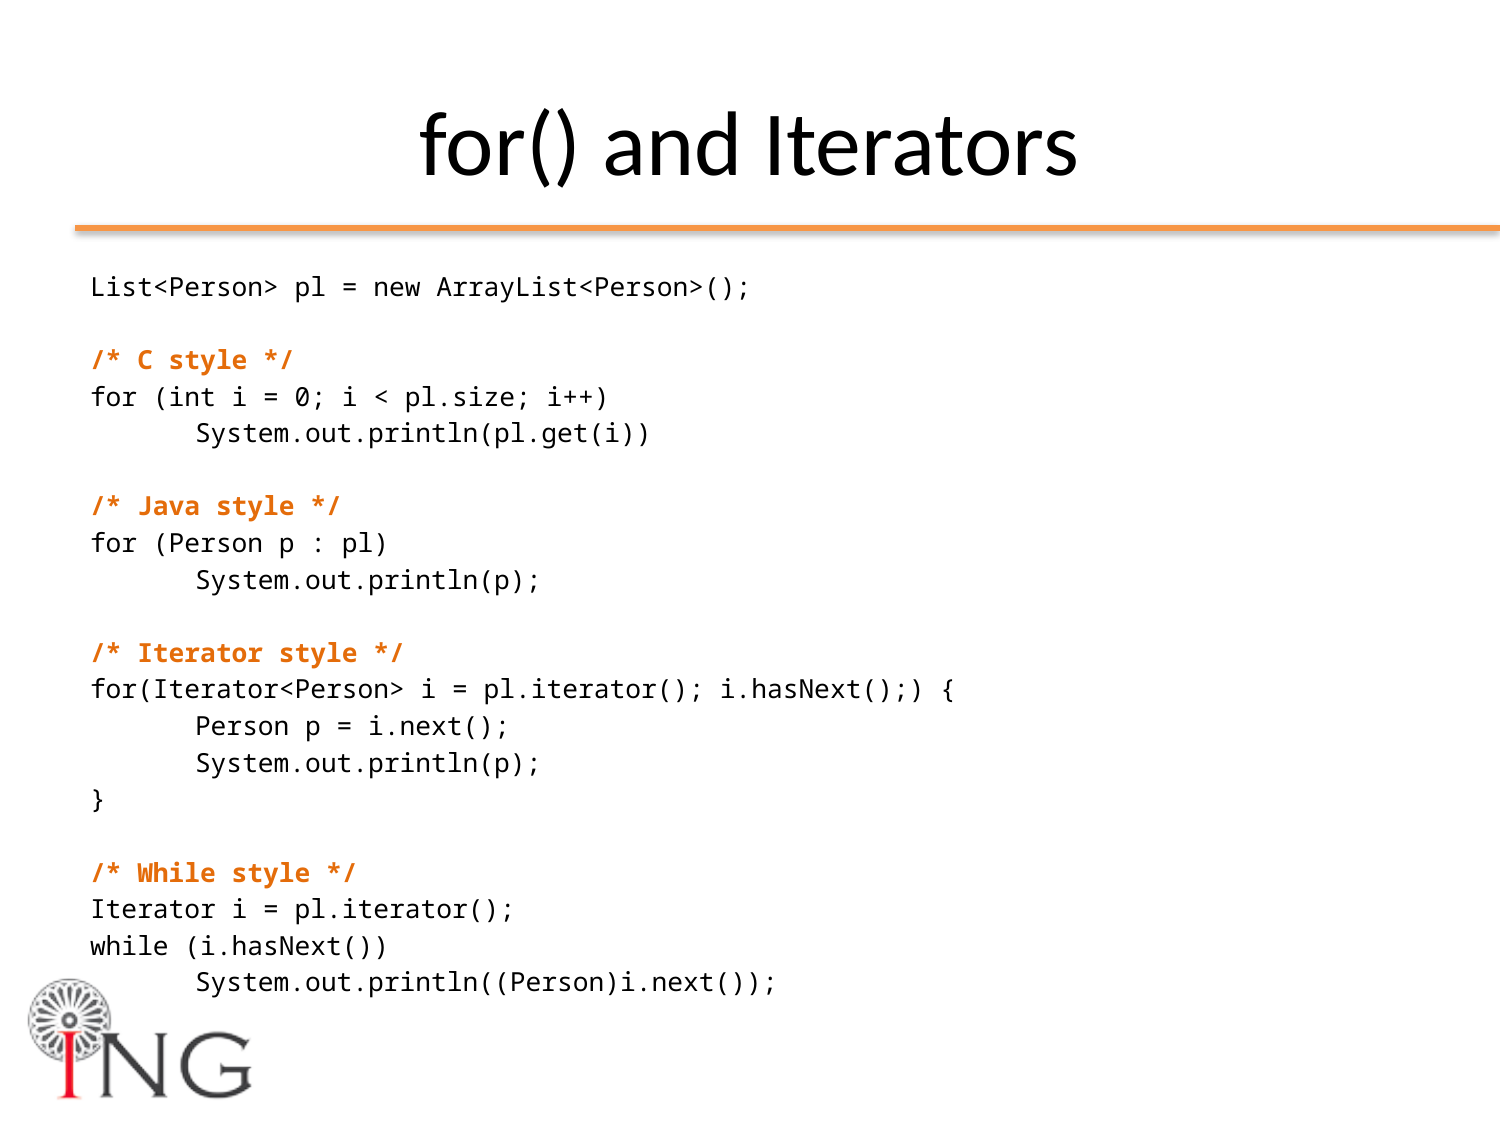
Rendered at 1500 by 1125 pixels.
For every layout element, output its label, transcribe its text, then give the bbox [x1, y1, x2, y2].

list List<Person> pl = new ArrayList<Person>(); /* C style */ for (int i = 0; i < pl.size; i++) System.out.println(pl.get(i)) /* Java style */ for (Person p : pl) System.out.println(p); /* Iterator style */ for(Iterator<Person> i = pl.iterator(); i.hasNext();) { Person p = i.next(); System.out.println(p); } /* While style */ Iterator i = pl.iterator(); while (i.hasNext()) System.out.println((Person)i.next()); [75, 262, 1425, 1005]
title for() and Iterators [75, 45, 1425, 233]
picture [3, 956, 281, 1125]
